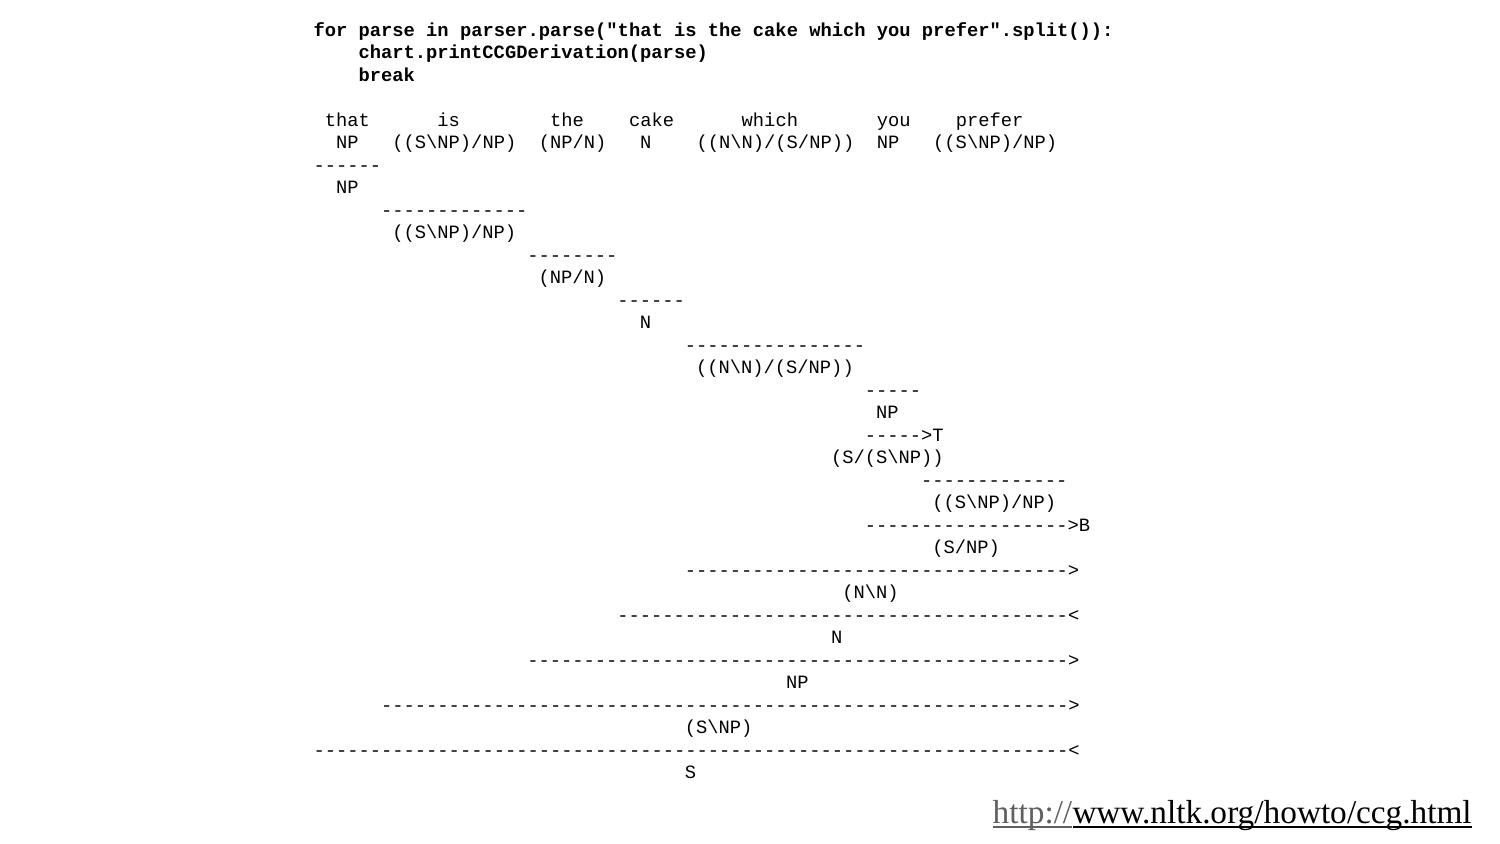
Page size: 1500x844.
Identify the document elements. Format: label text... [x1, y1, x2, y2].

text_box for parse in parser.parse("that is the cake which you prefer".split()): chart.printCCGDerivation(parse) break that is the cake which you prefer NP ((S\NP)/NP) (NP/N) N ((N\N)/(S/NP)) NP ((S\NP)/NP) ------ NP ------------- ((S\NP)/NP) -------- (NP/N) ------ N ---------------- ((N\N)/(S/NP)) ----- NP ----->T (S/(S\NP)) ------------- ((S\NP)/NP) ------------------>B (S/NP) ----------------------------------> (N\N) ----------------------------------------< N ------------------------------------------------> NP -------------------------------------------------------------> (S\NP) -------------------------------------------------------------------< S [298, 9, 1179, 790]
text_box http://www.nltk.org/howto/ccg.html [978, 783, 1491, 838]
